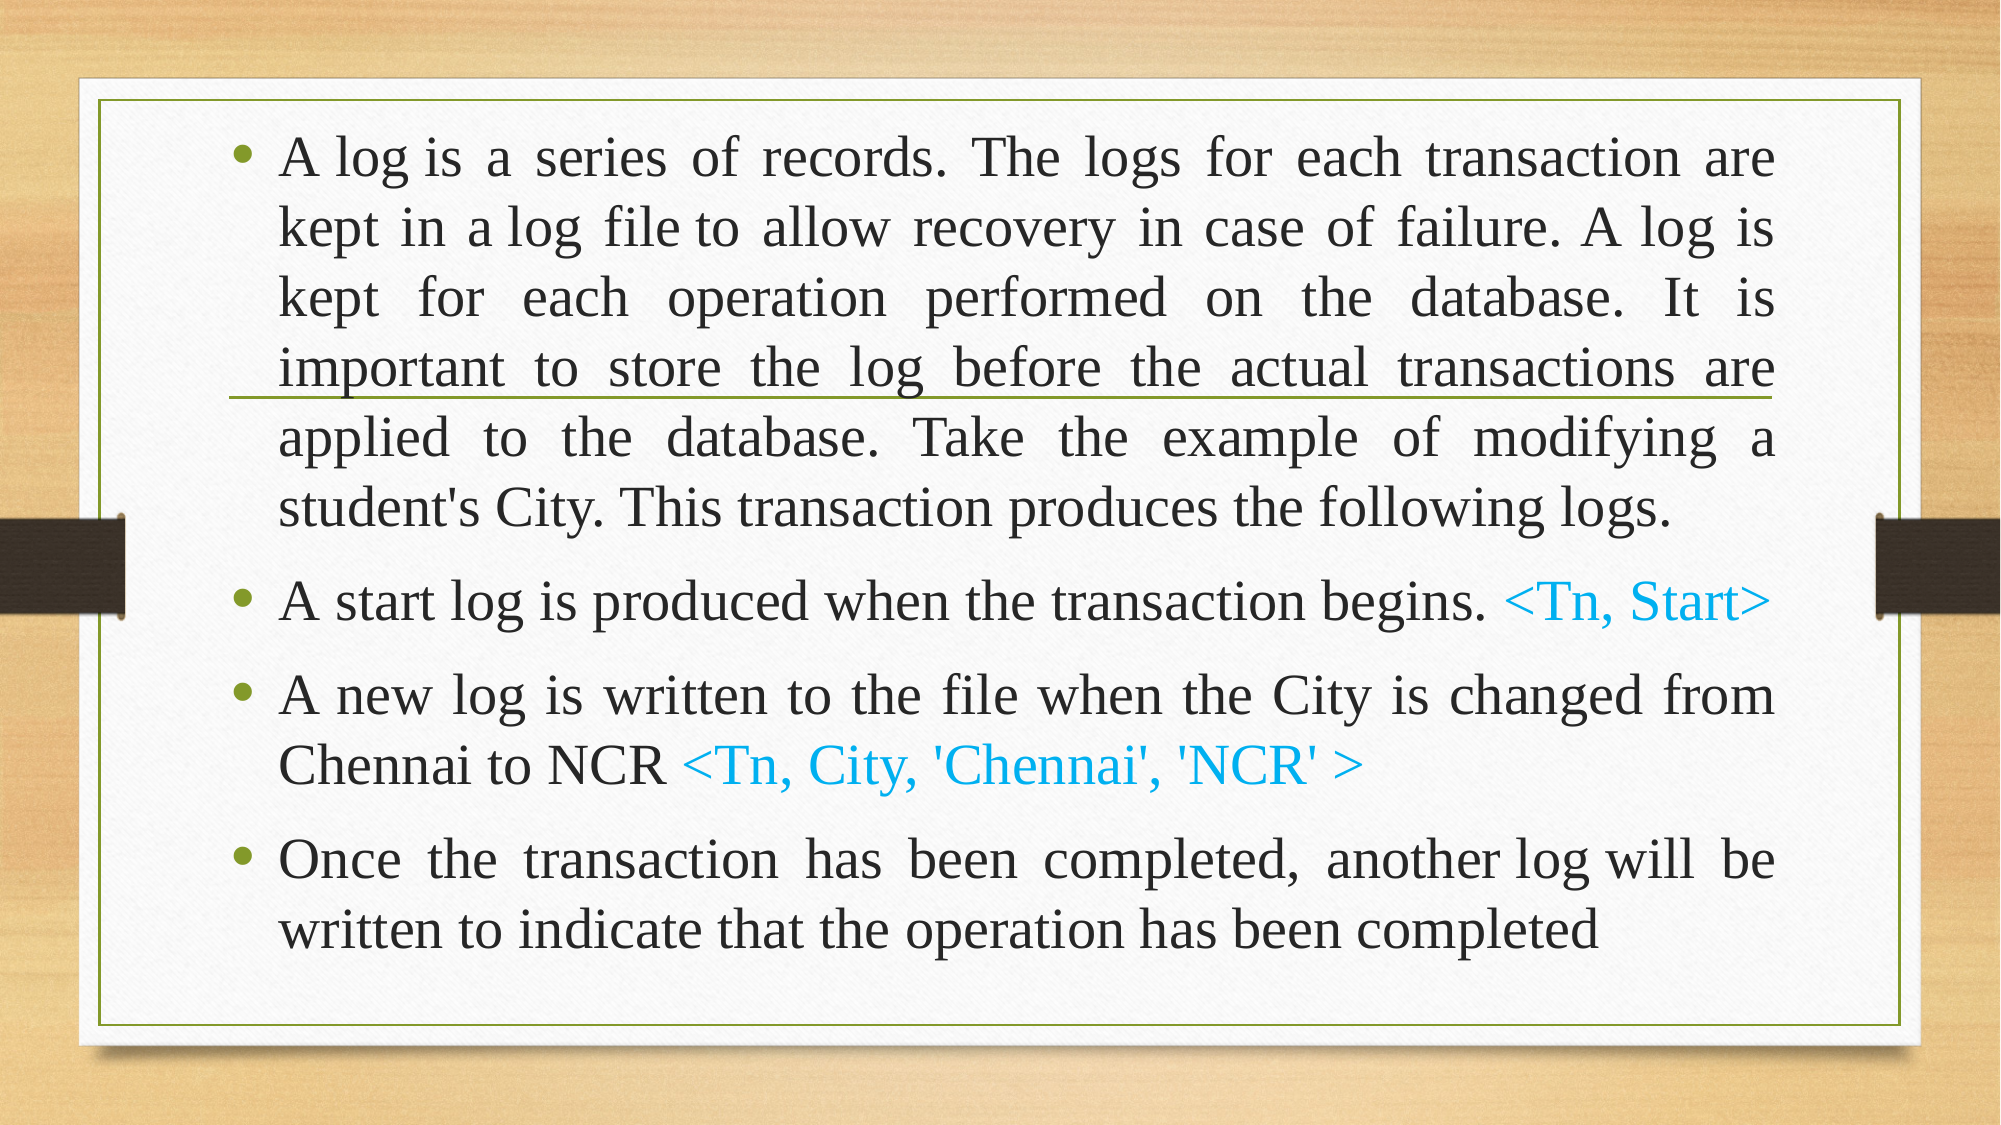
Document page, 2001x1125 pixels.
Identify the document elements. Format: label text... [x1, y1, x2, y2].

list A log is a series of records. The logs for each transaction are kept in a log file to allow recovery in case of failure. A log is kept for each operation performed on the database. It is important to store the log before the actual transactions are applied to the database. Take the example of modifying a student's City. This transaction produces the following logs. A start log is produced when the transaction begins. <Tn, Start> A new log is written to the file when the City is changed from Chennai to NCR <Tn, City, 'Chennai', 'NCR' > Once the transaction has been completed, another log will be written to indicate that the operation has been completed [216, 110, 1792, 986]
picture [0, 0, 2001, 1125]
